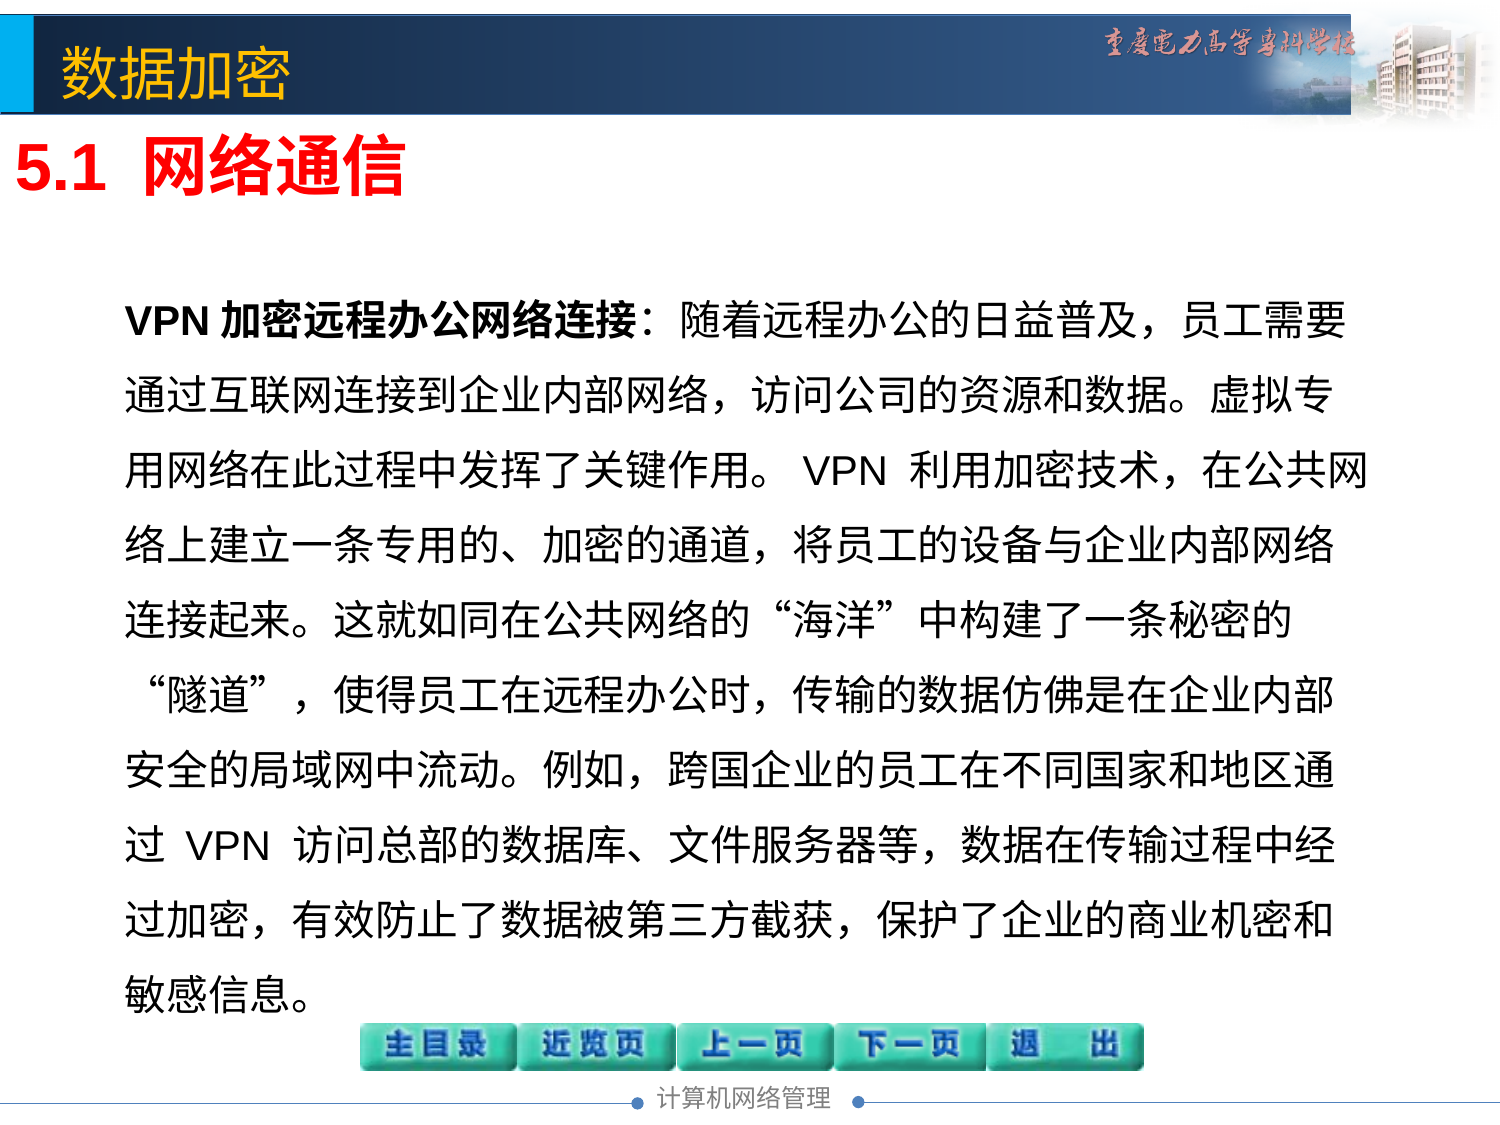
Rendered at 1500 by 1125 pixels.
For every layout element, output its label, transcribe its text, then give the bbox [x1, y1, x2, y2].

picture [360, 1027, 676, 1071]
text_box 5.1 网络通信 [0, 116, 710, 212]
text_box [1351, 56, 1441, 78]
picture [1084, 15, 1374, 86]
text_box VPN加密远程办公网络连接：随着远程办公的日益普及，员工需要通过互联网连接到企业内部网络，访问公司的资源和数据。虚拟专用网络在此过程中发挥了关键作用。VPN 利用加密技术，在公共网络上建立一条专用的、加密的通道，将员工的设备与企业内部网络连接起来。这就如同在公共网络的“海洋”中构建了一条秘密的“隧道”，使得员工在远程办公时，传输的数据仿佛是在企业内部安全的局域网中流动。例如，跨国企业的员工在不同国家和地区通过 VPN 访问总部的数据库、文件服务器等，数据在传输过程中经过加密，有效防止了数据被第三方截获，保护了企业的商业机密和敏感信息。 [109, 261, 1391, 1027]
picture [677, 1027, 1144, 1071]
